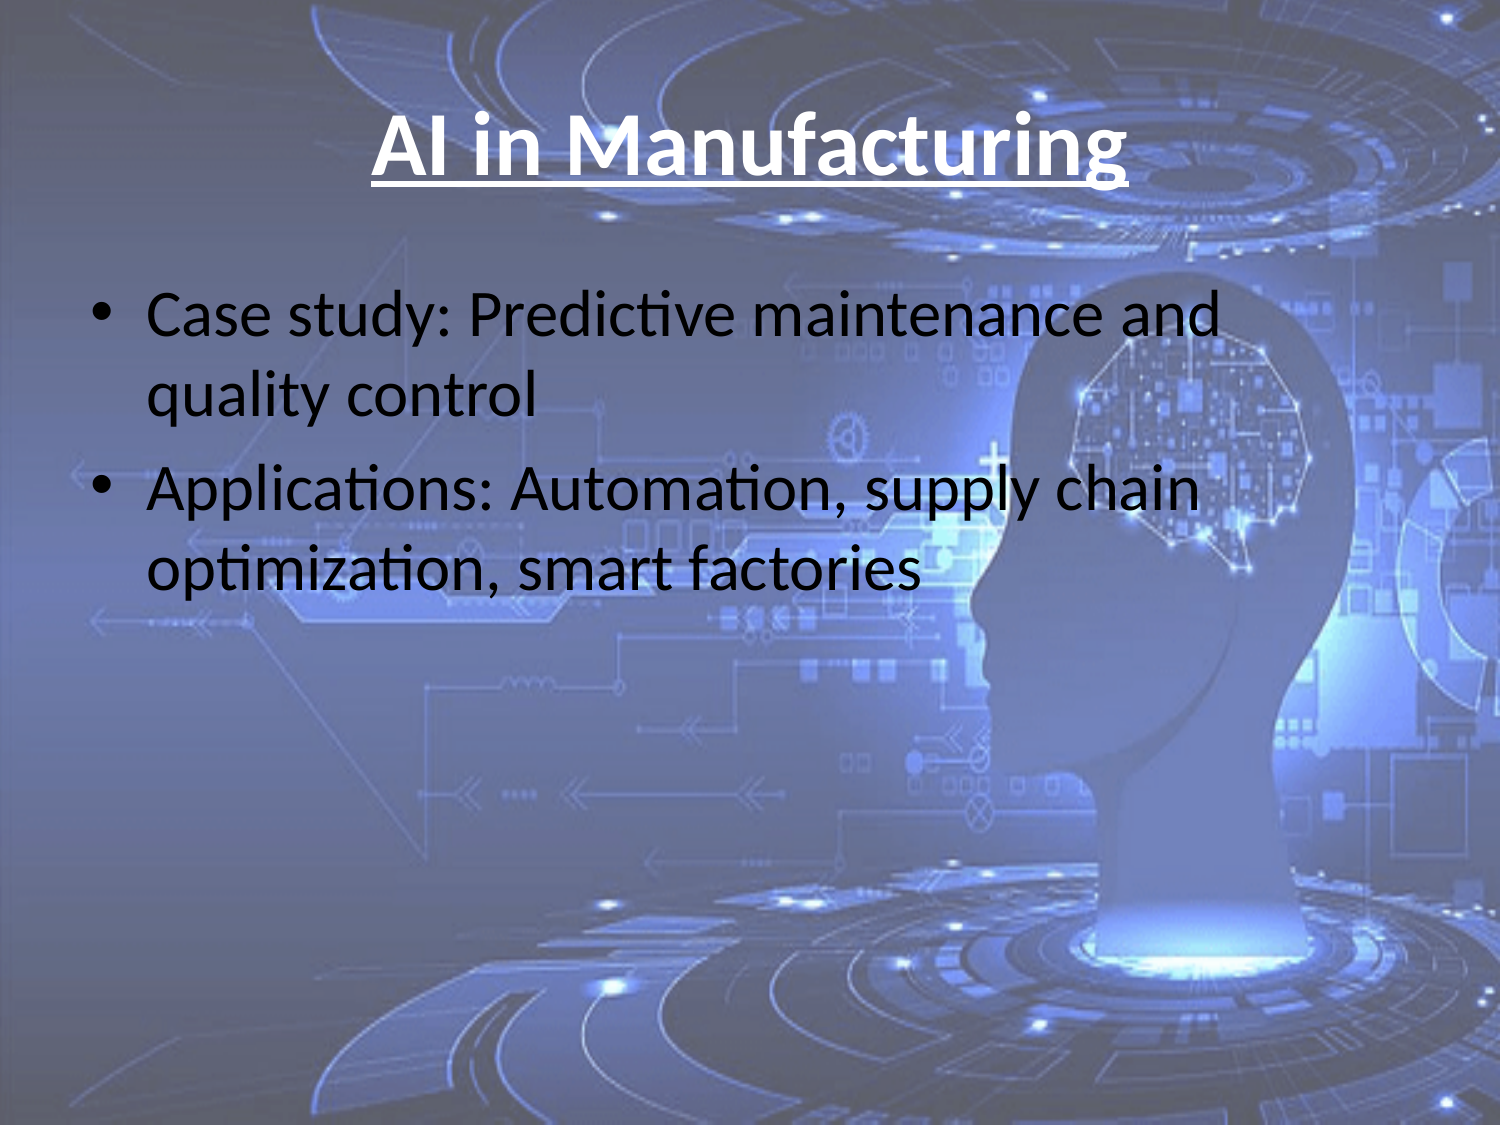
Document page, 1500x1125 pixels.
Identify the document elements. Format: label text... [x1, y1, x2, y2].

list Case study: Predictive maintenance and quality control Applications: Automation, supply chain optimization, smart factories [75, 262, 1425, 1005]
title AI in Manufacturing [75, 45, 1425, 233]
